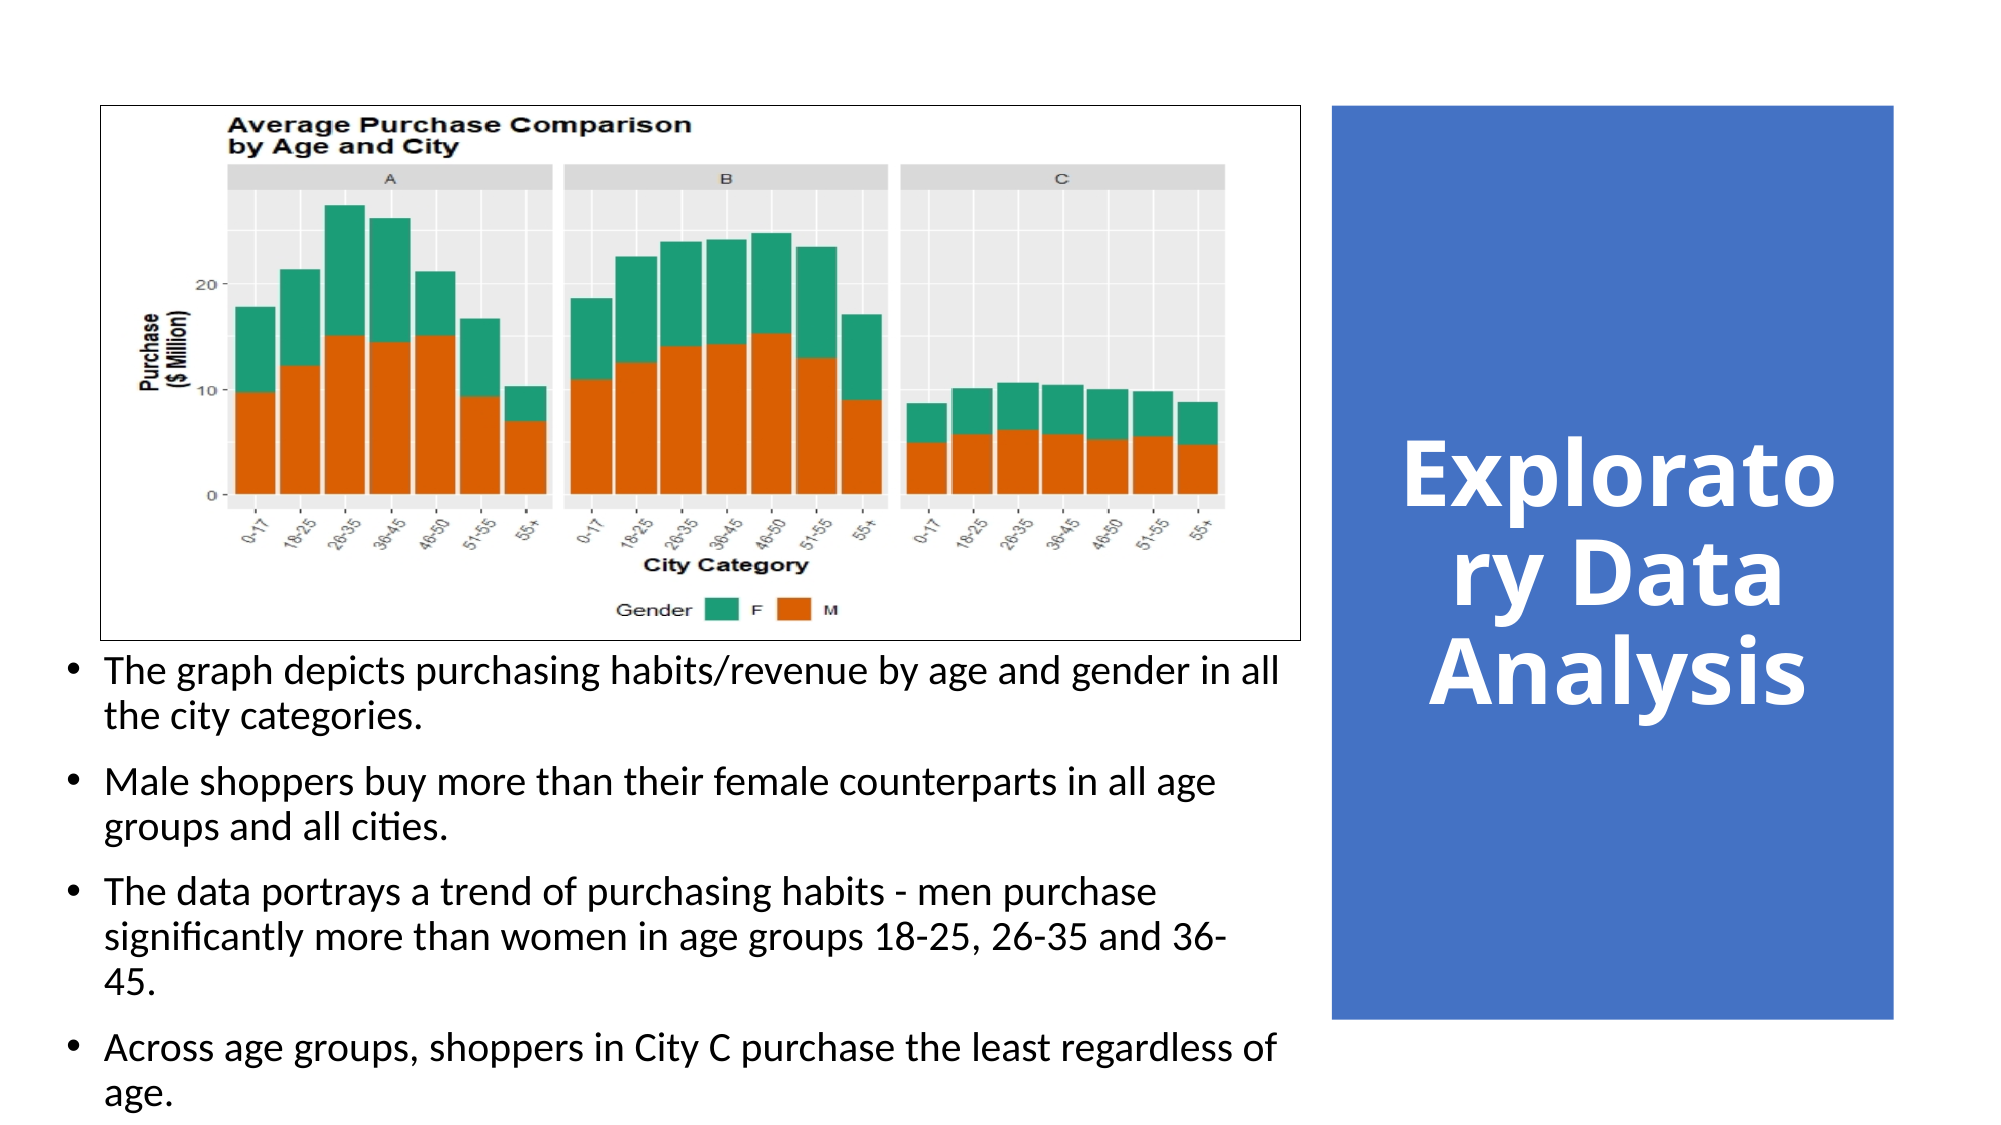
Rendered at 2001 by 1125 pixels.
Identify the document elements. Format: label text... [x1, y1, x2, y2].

text_box [1331, 105, 1894, 1020]
list The graph depicts purchasing habits/revenue by age and gender in all the city categories. Male shoppers buy more than their female counterparts in all age groups and all cities. The data portrays a trend of purchasing habits - men purchase significantly more than women in age groups 18-25, 26-35 and 36-45. Across age groups, shoppers in City C purchase the least regardless of age. [51, 640, 1302, 1020]
picture [100, 105, 1301, 641]
title Exploratory Data Analysis [1375, 163, 1863, 989]
